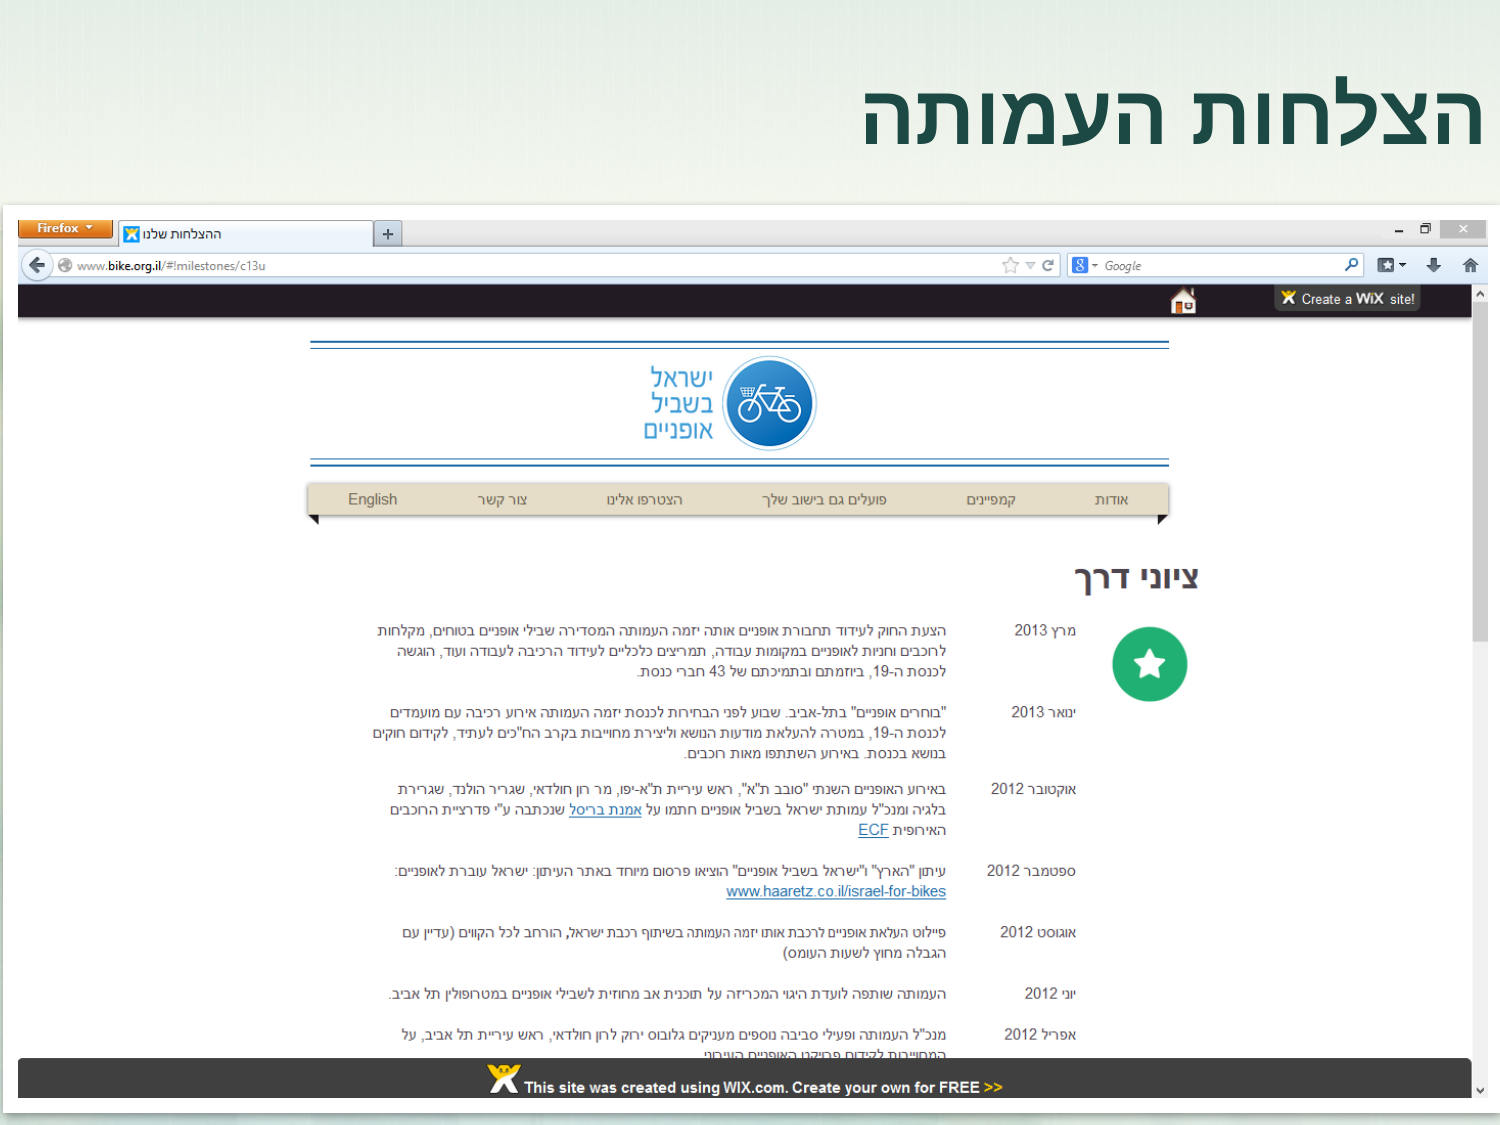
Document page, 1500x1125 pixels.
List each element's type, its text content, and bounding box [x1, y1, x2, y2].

picture [17, 219, 1489, 1099]
picture [0, 0, 1500, 1125]
title הצלחות העמותה [844, 39, 1500, 184]
